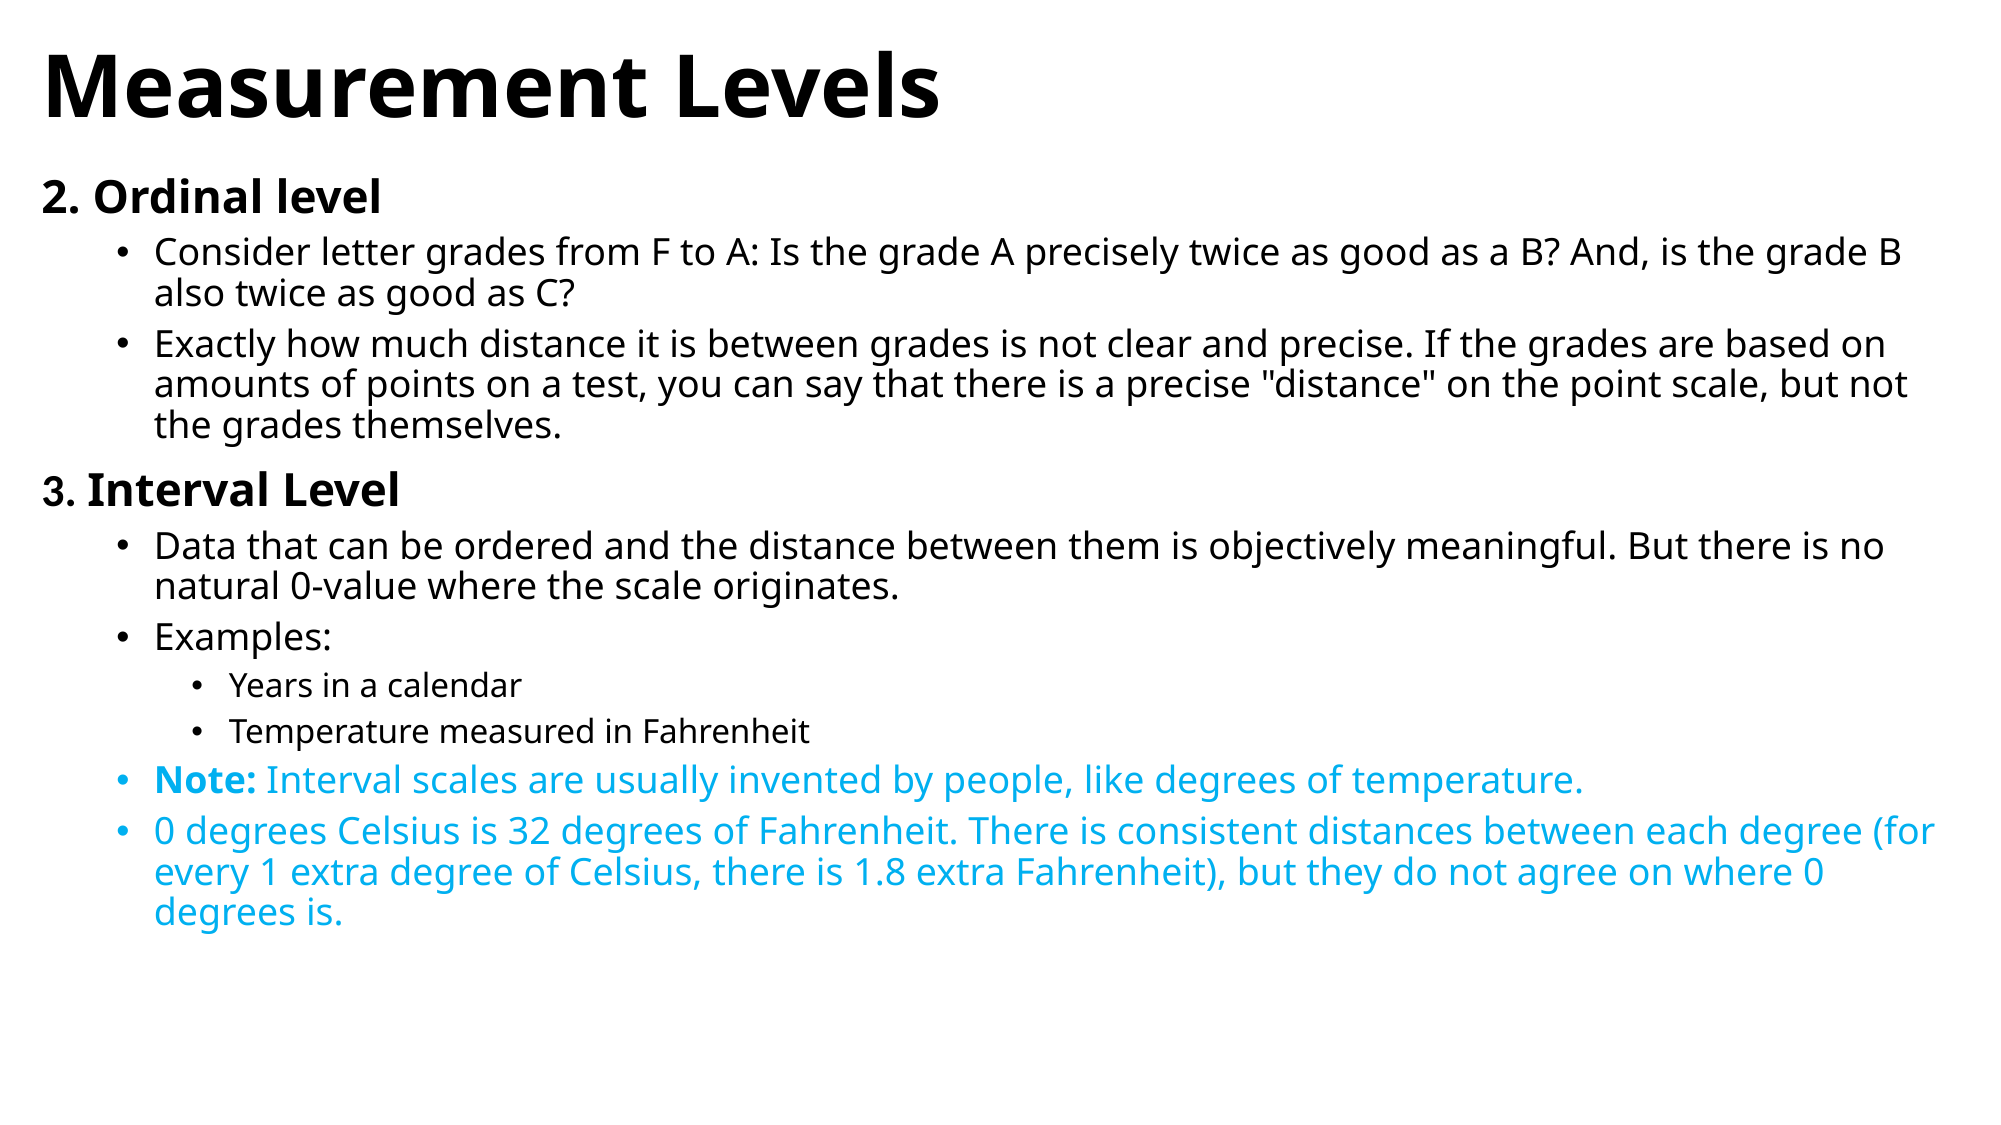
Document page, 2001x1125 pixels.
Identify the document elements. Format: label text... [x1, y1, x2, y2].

title Measurement Levels [26, 34, 1974, 145]
list 2. Ordinal level Consider letter grades from F to A: Is the grade A precisely twice as good as a B? And, is the grade B also twice as good as C? Exactly how much distance it is between grades is not clear and precise. If the grades are based on amounts of points on a test, you can say that there is a precise "distance" on the point scale, but not the grades themselves. 3. Interval Level Data that can be ordered and the distance between them is objectively meaningful. But there is no natural 0-value where the scale originates. Examples: Years in a calendar Temperature measured in Fahrenheit Note: Interval scales are usually invented by people, like degrees of temperature. 0 degrees Celsius is 32 degrees of Fahrenheit. There is consistent distances between each degree (for every 1 extra degree of Celsius, there is 1.8 extra Fahrenheit), but they do not agree on where 0 degrees is. [26, 166, 1974, 1105]
